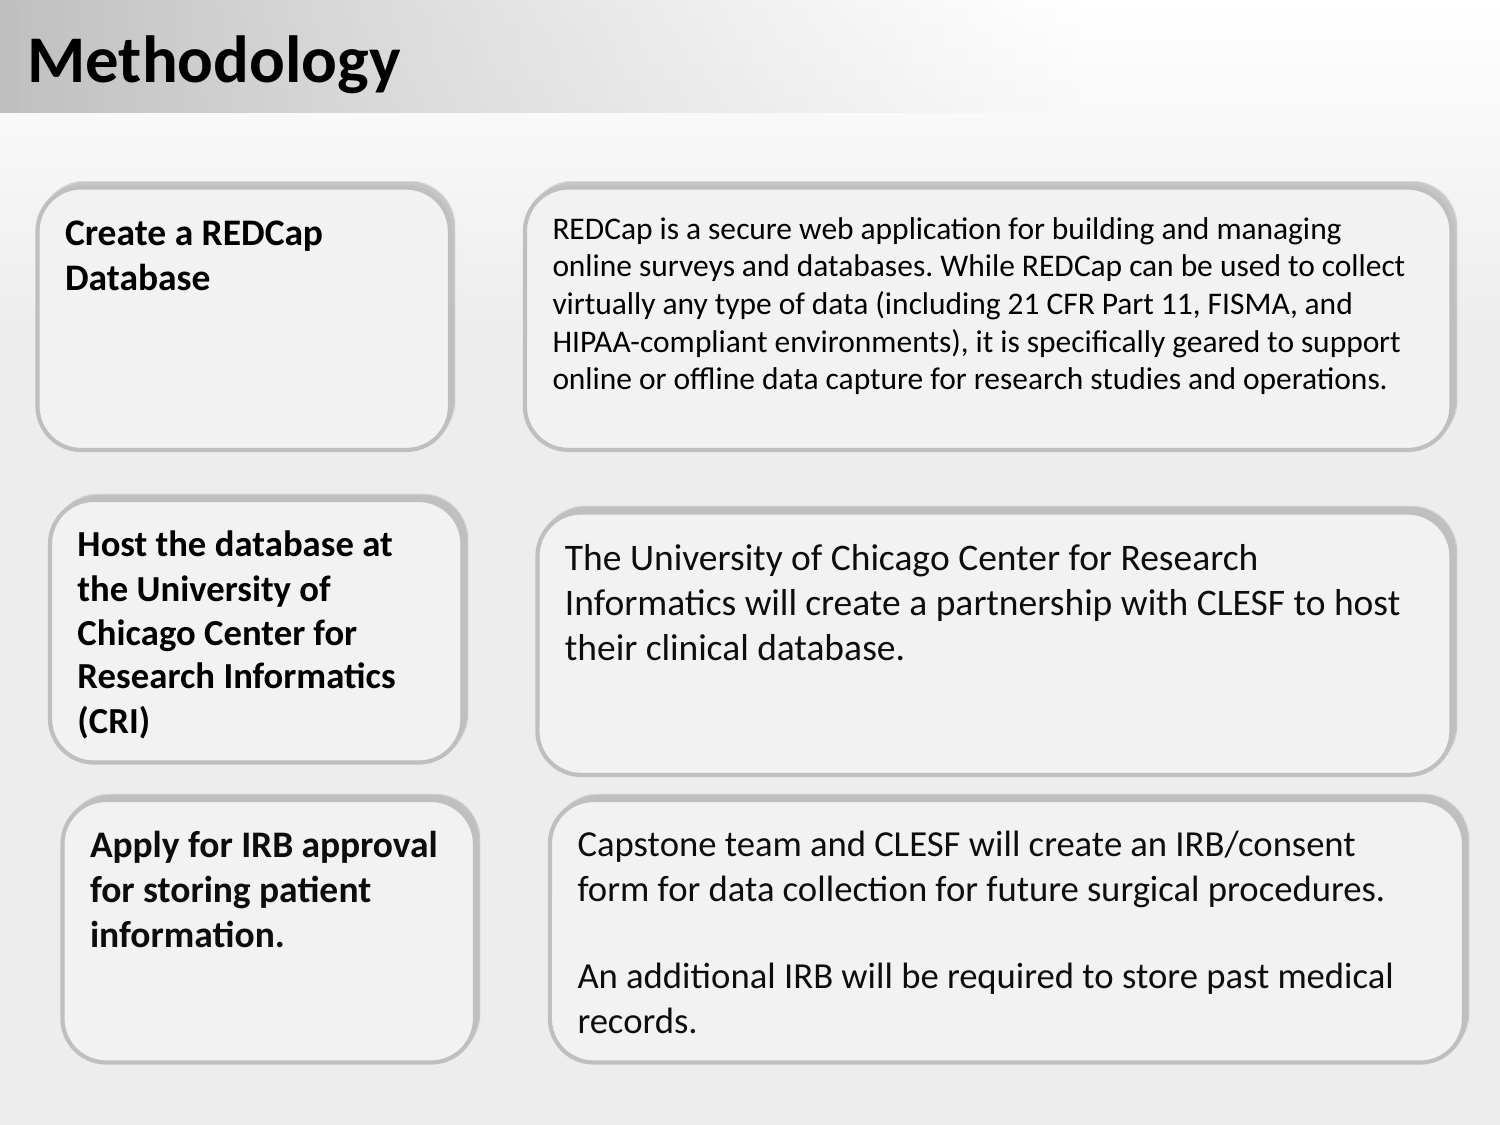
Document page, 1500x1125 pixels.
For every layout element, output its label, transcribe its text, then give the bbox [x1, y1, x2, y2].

text_box [0, 0, 1500, 115]
text_box Apply for IRB approval for storing patient information. [60, 797, 478, 1065]
text_box Capstone team and CLESF will create an IRB/consent form for data collection for future surgical procedures. An additional IRB will be required to store past medical records. [547, 797, 1467, 1065]
text_box The University of Chicago Center for Research Informatics will create a partnership with CLESF to host their clinical database. [535, 510, 1454, 778]
text_box Methodology [12, 0, 925, 113]
text_box Create a REDCap Database [35, 185, 453, 453]
text_box Host the database at the University of Chicago Center for Research Informatics (CRI) [47, 497, 465, 765]
text_box REDCap is a secure web application for building and managing online surveys and databases. While REDCap can be used to collect virtually any type of data (including 21 CFR Part 11, FISMA, and HIPAA-compliant environments), it is specifically geared to support online or offline data capture for research studies and operations. [522, 185, 1454, 453]
